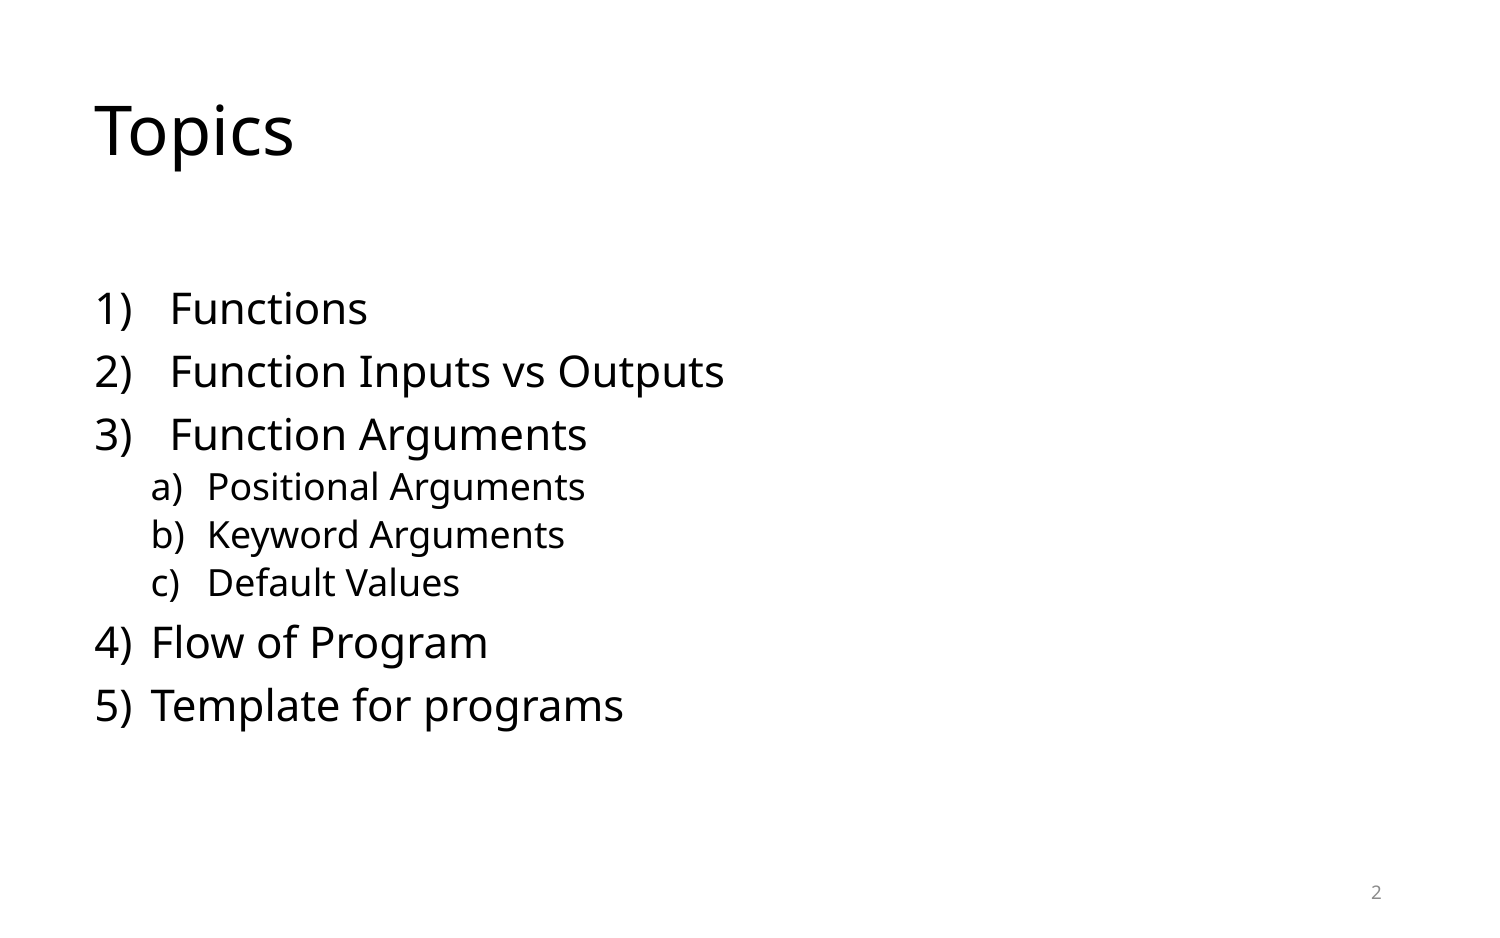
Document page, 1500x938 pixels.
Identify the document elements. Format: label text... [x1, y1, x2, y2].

list Functions Function Inputs vs Outputs Function Arguments Positional Arguments Keyword Arguments Default Values Flow of Program Template for programs [79, 211, 1401, 918]
slide_number 2 [1059, 868, 1397, 919]
title Topics [79, 76, 1237, 189]
